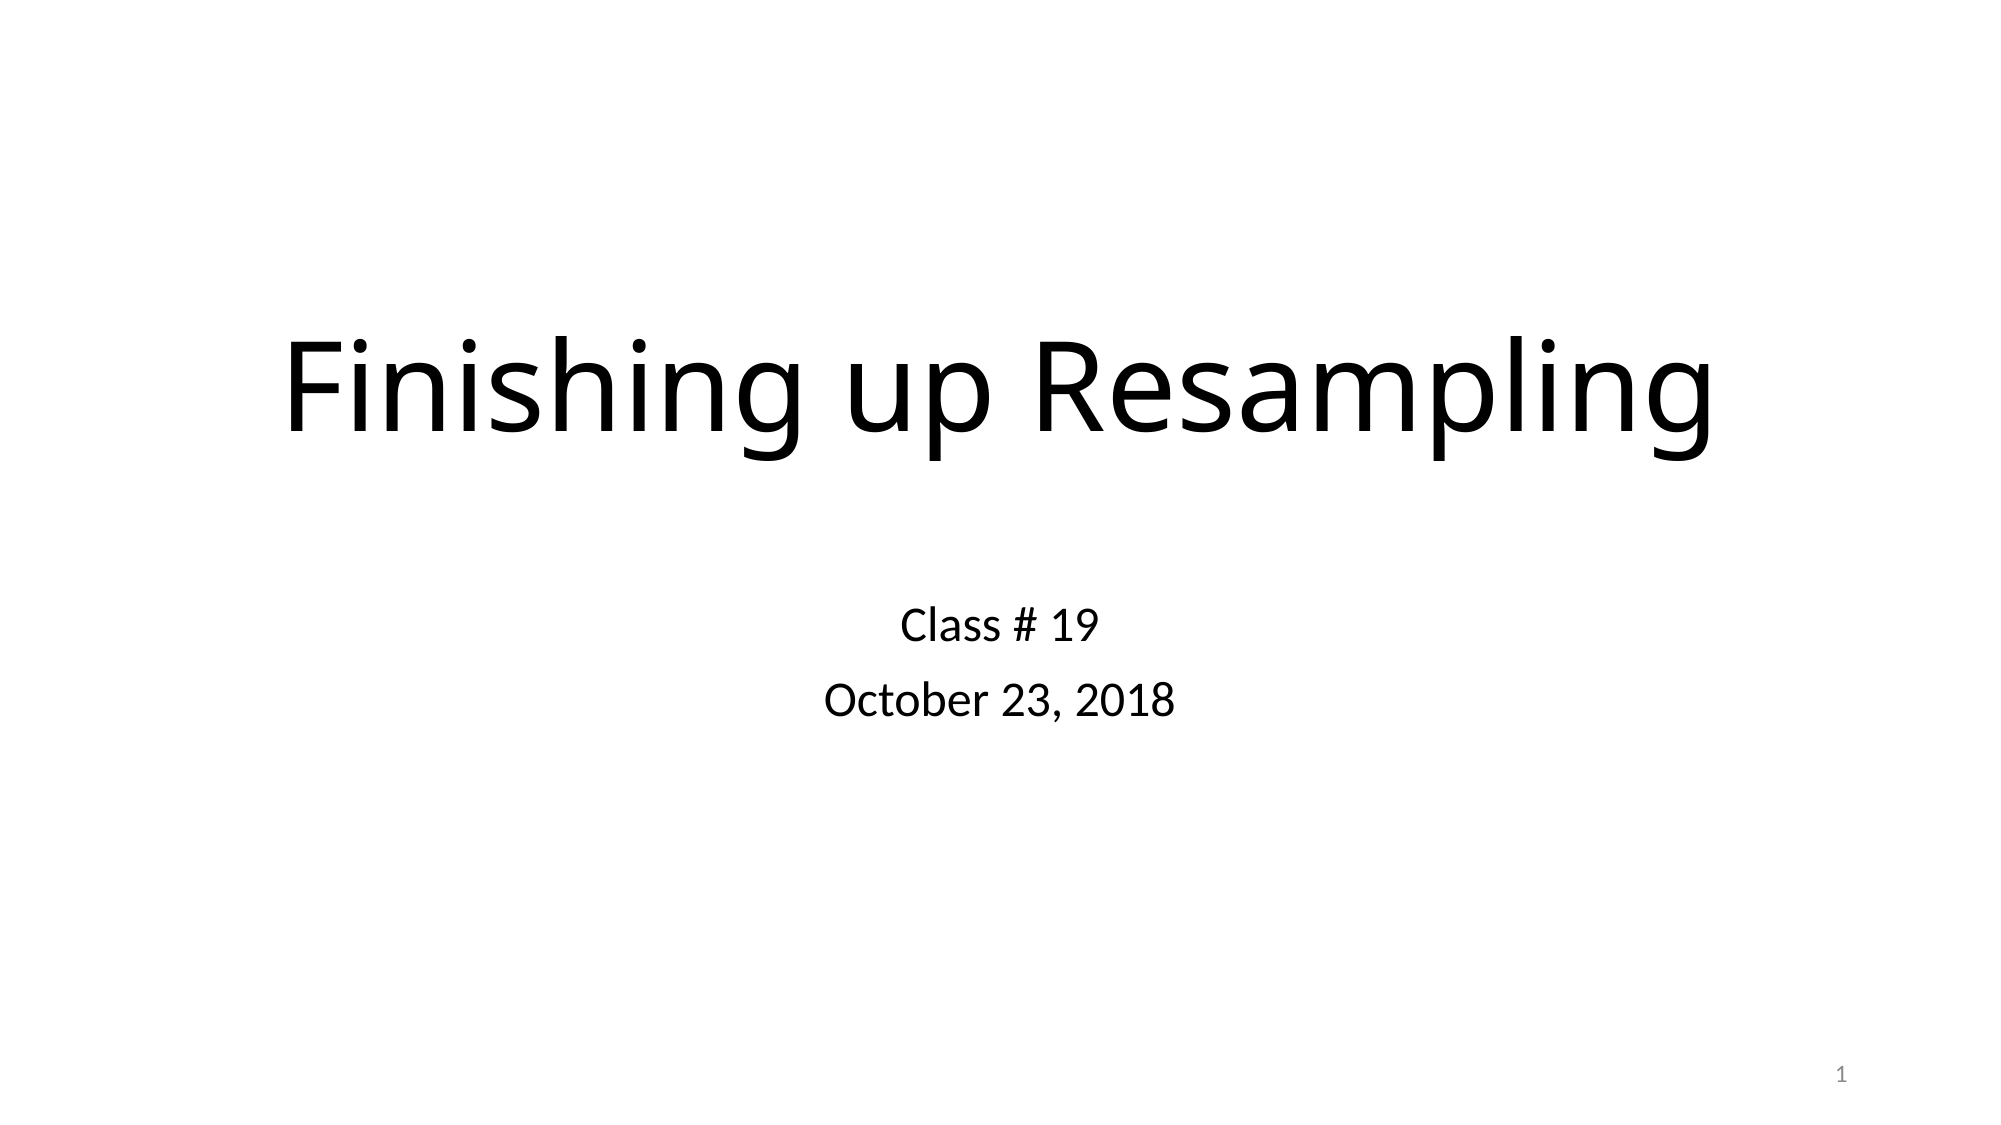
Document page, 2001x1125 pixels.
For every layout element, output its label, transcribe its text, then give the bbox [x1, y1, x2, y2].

title Finishing up Resampling [249, 184, 1750, 576]
subtitle Class # 19 October 23, 2018 [249, 590, 1750, 863]
slide_number 1 [1412, 1042, 1863, 1103]
